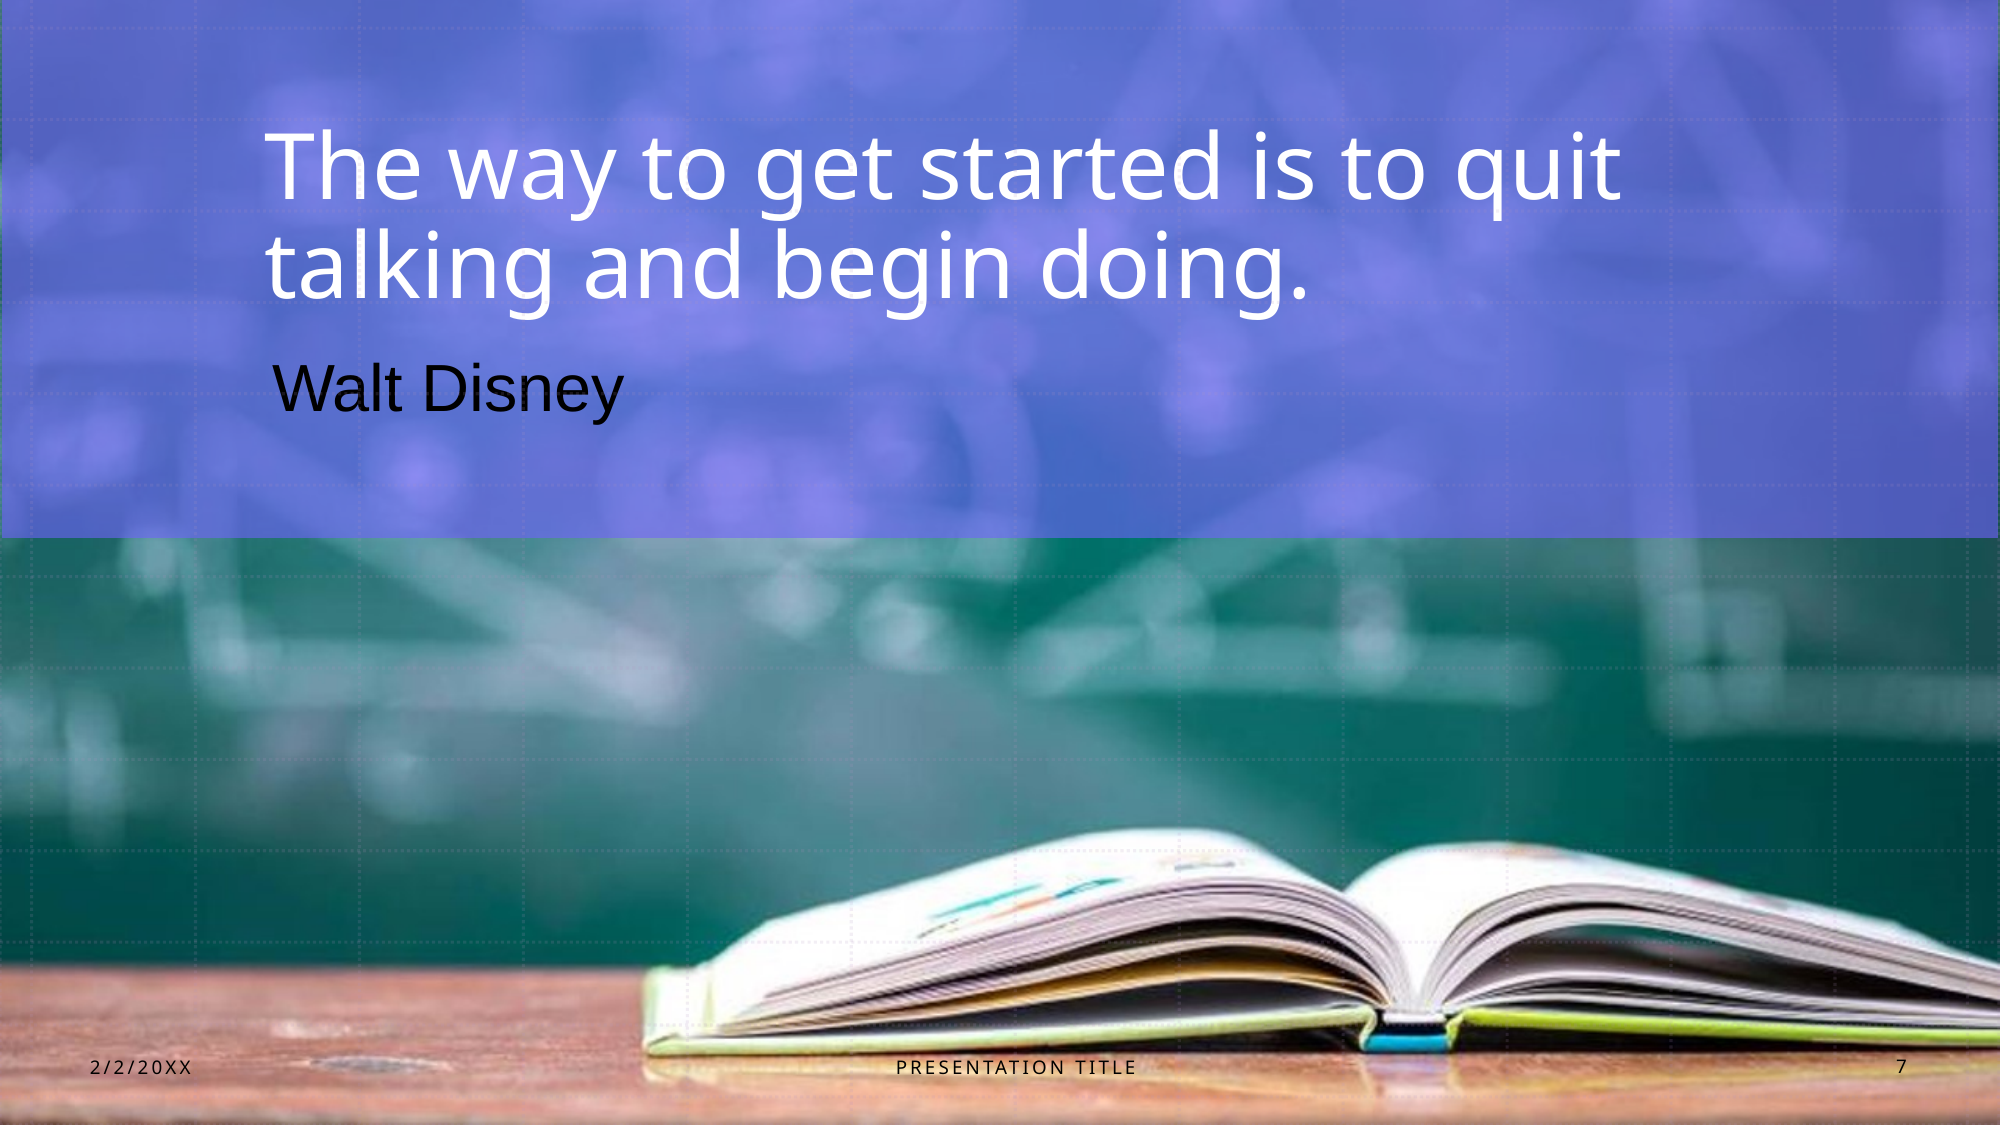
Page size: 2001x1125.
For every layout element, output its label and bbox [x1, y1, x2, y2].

text_box [0, 0, 2000, 1125]
